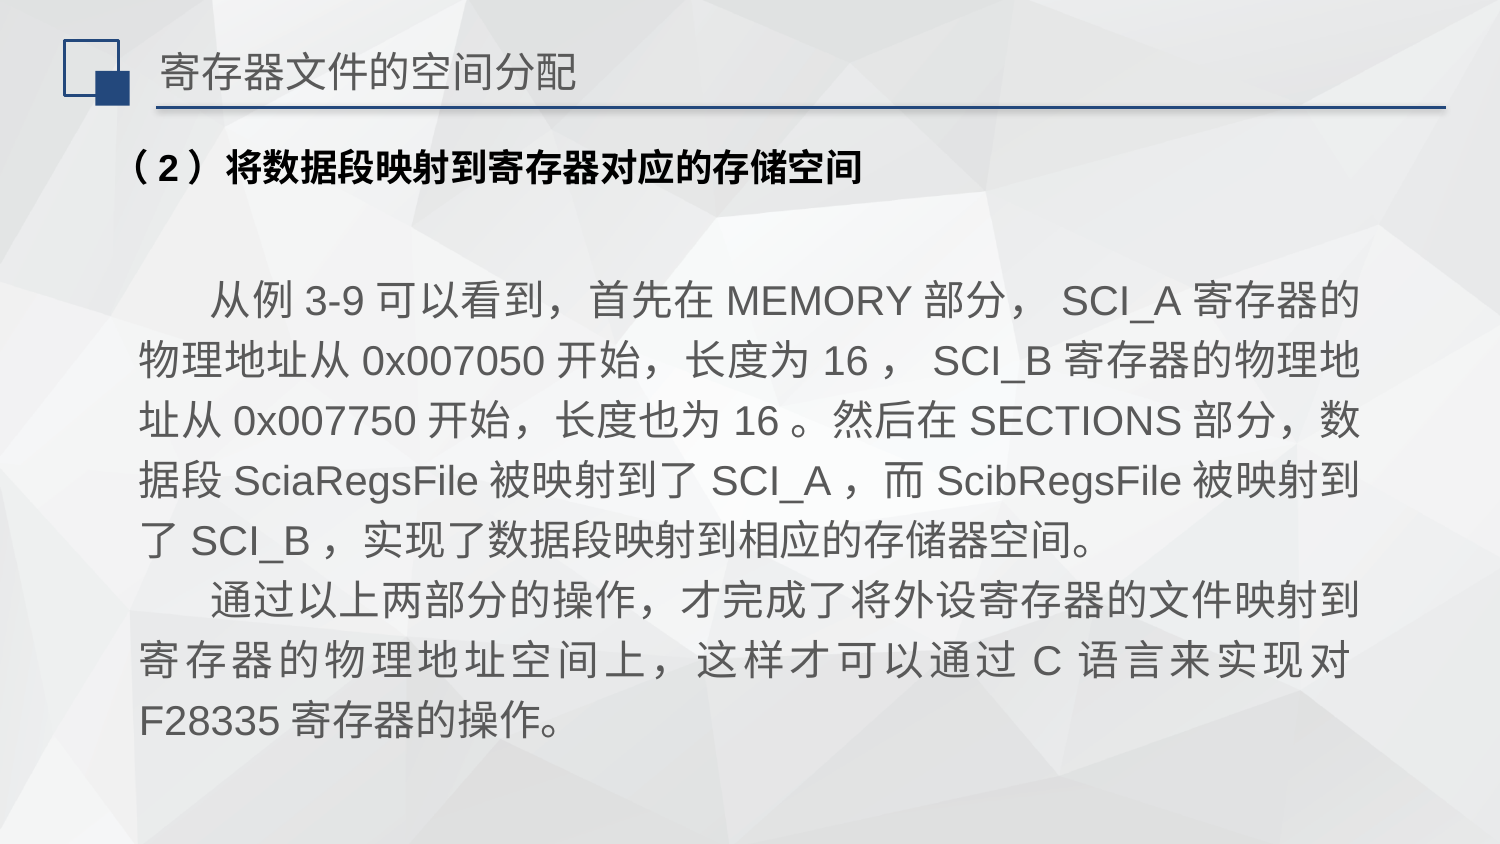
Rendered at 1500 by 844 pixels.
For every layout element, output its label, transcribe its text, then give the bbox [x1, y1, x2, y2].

text_box 从例3-9可以看到，首先在MEMORY部分，SCI_A寄存器的物理地址从0x007050开始，长度为16，SCI_B寄存器的物理地址从0x007750开始，长度也为16。然后在SECTIONS部分，数据段SciaRegsFile被映射到了SCI_A，而ScibRegsFile被映射到了SCI_B，实现了数据段映射到相应的存储器空间。 通过以上两部分的操作，才完成了将外设寄存器的文件映射到寄存器的物理地址空间上，这样才可以通过C语言来实现对F28335寄存器的操作。 [123, 256, 1376, 752]
title 寄存器文件的空间分配 [148, 43, 1117, 99]
picture [0, 0, 1500, 844]
text_box （2）将数据段映射到寄存器对应的存储空间 [53, 127, 1412, 197]
